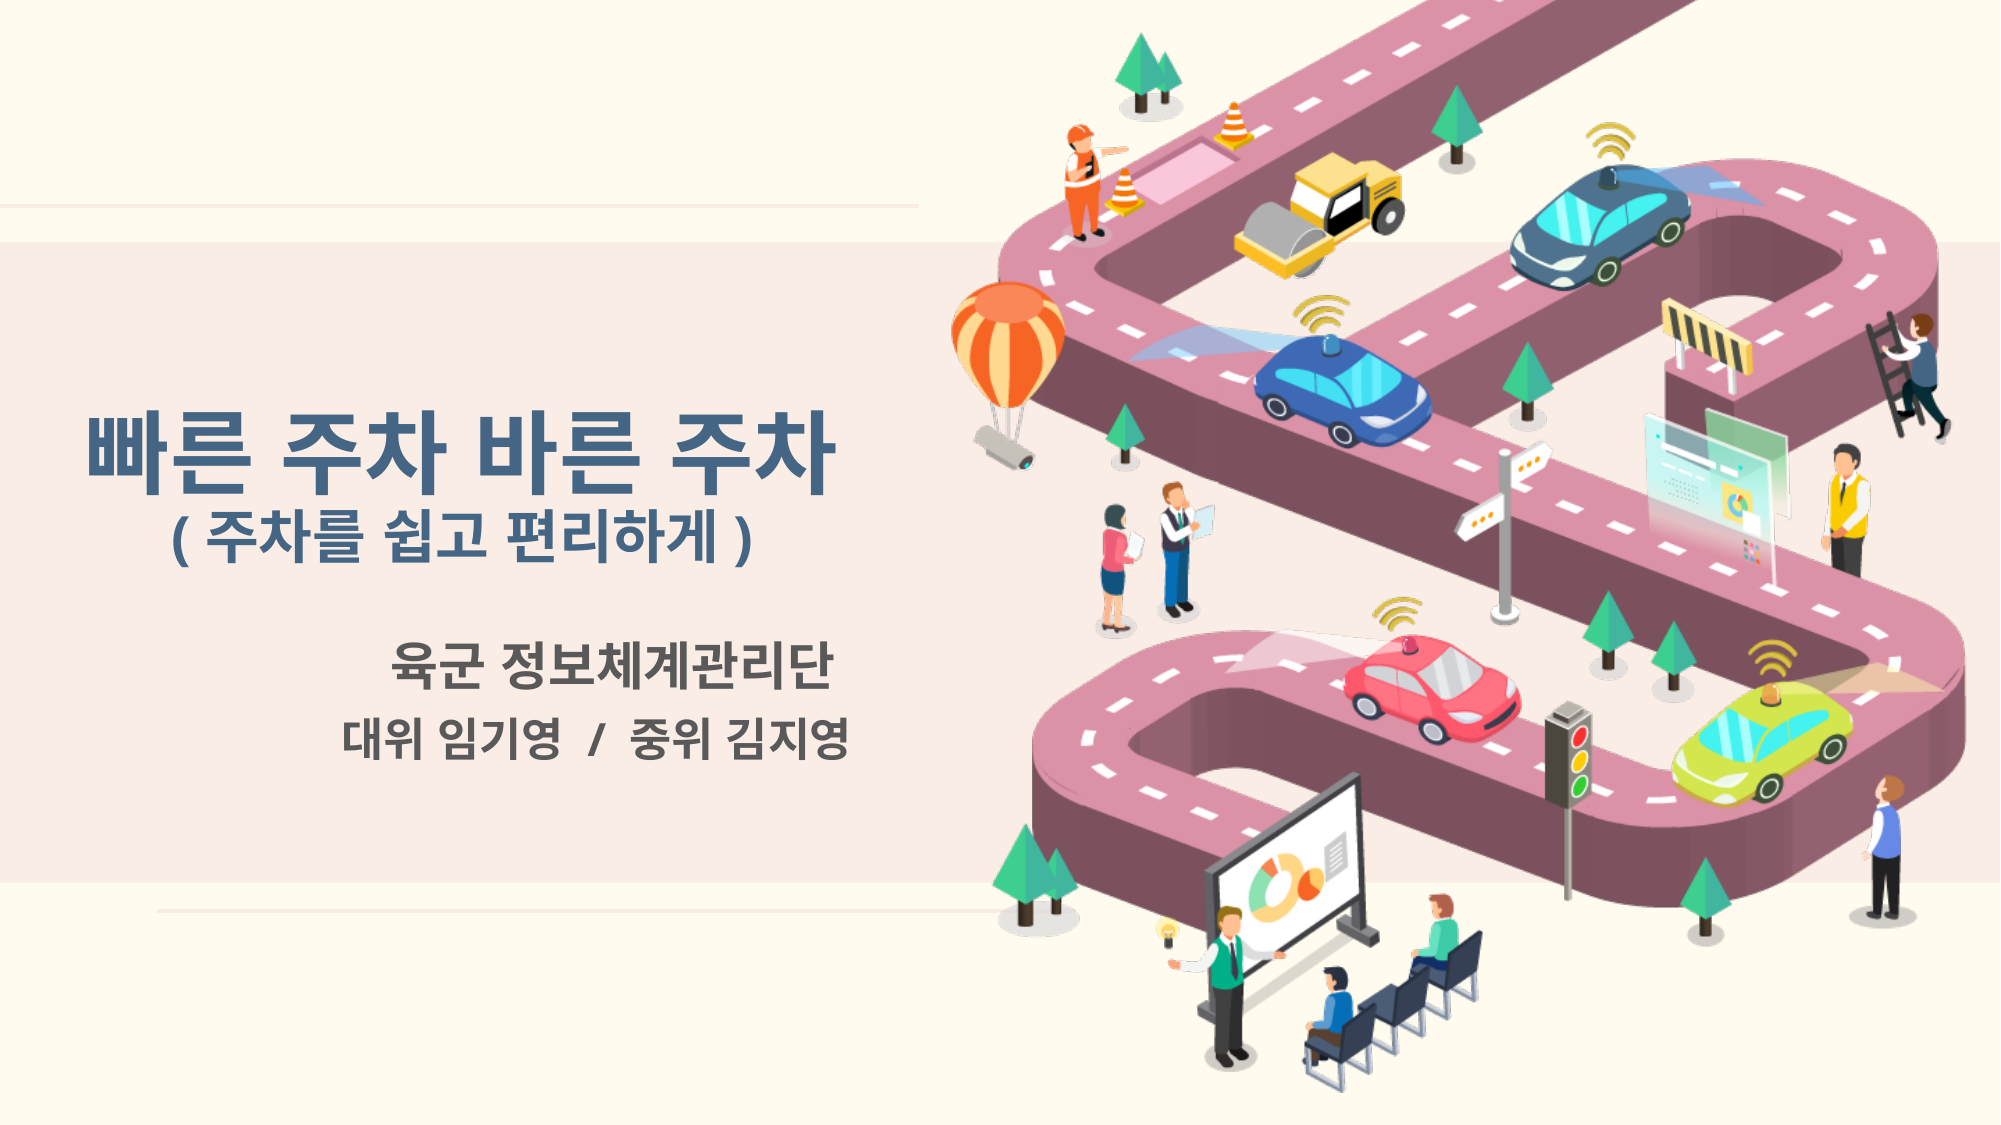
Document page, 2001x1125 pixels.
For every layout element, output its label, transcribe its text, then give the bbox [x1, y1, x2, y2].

text_box 육군 정보체계관리단 대위 임기영 / 중위 김지영 [326, 632, 900, 774]
picture [268, 0, 1983, 1125]
text_box 빠른 주차 바른 주차 (주차를 쉽고 편리하게) [39, 401, 886, 579]
